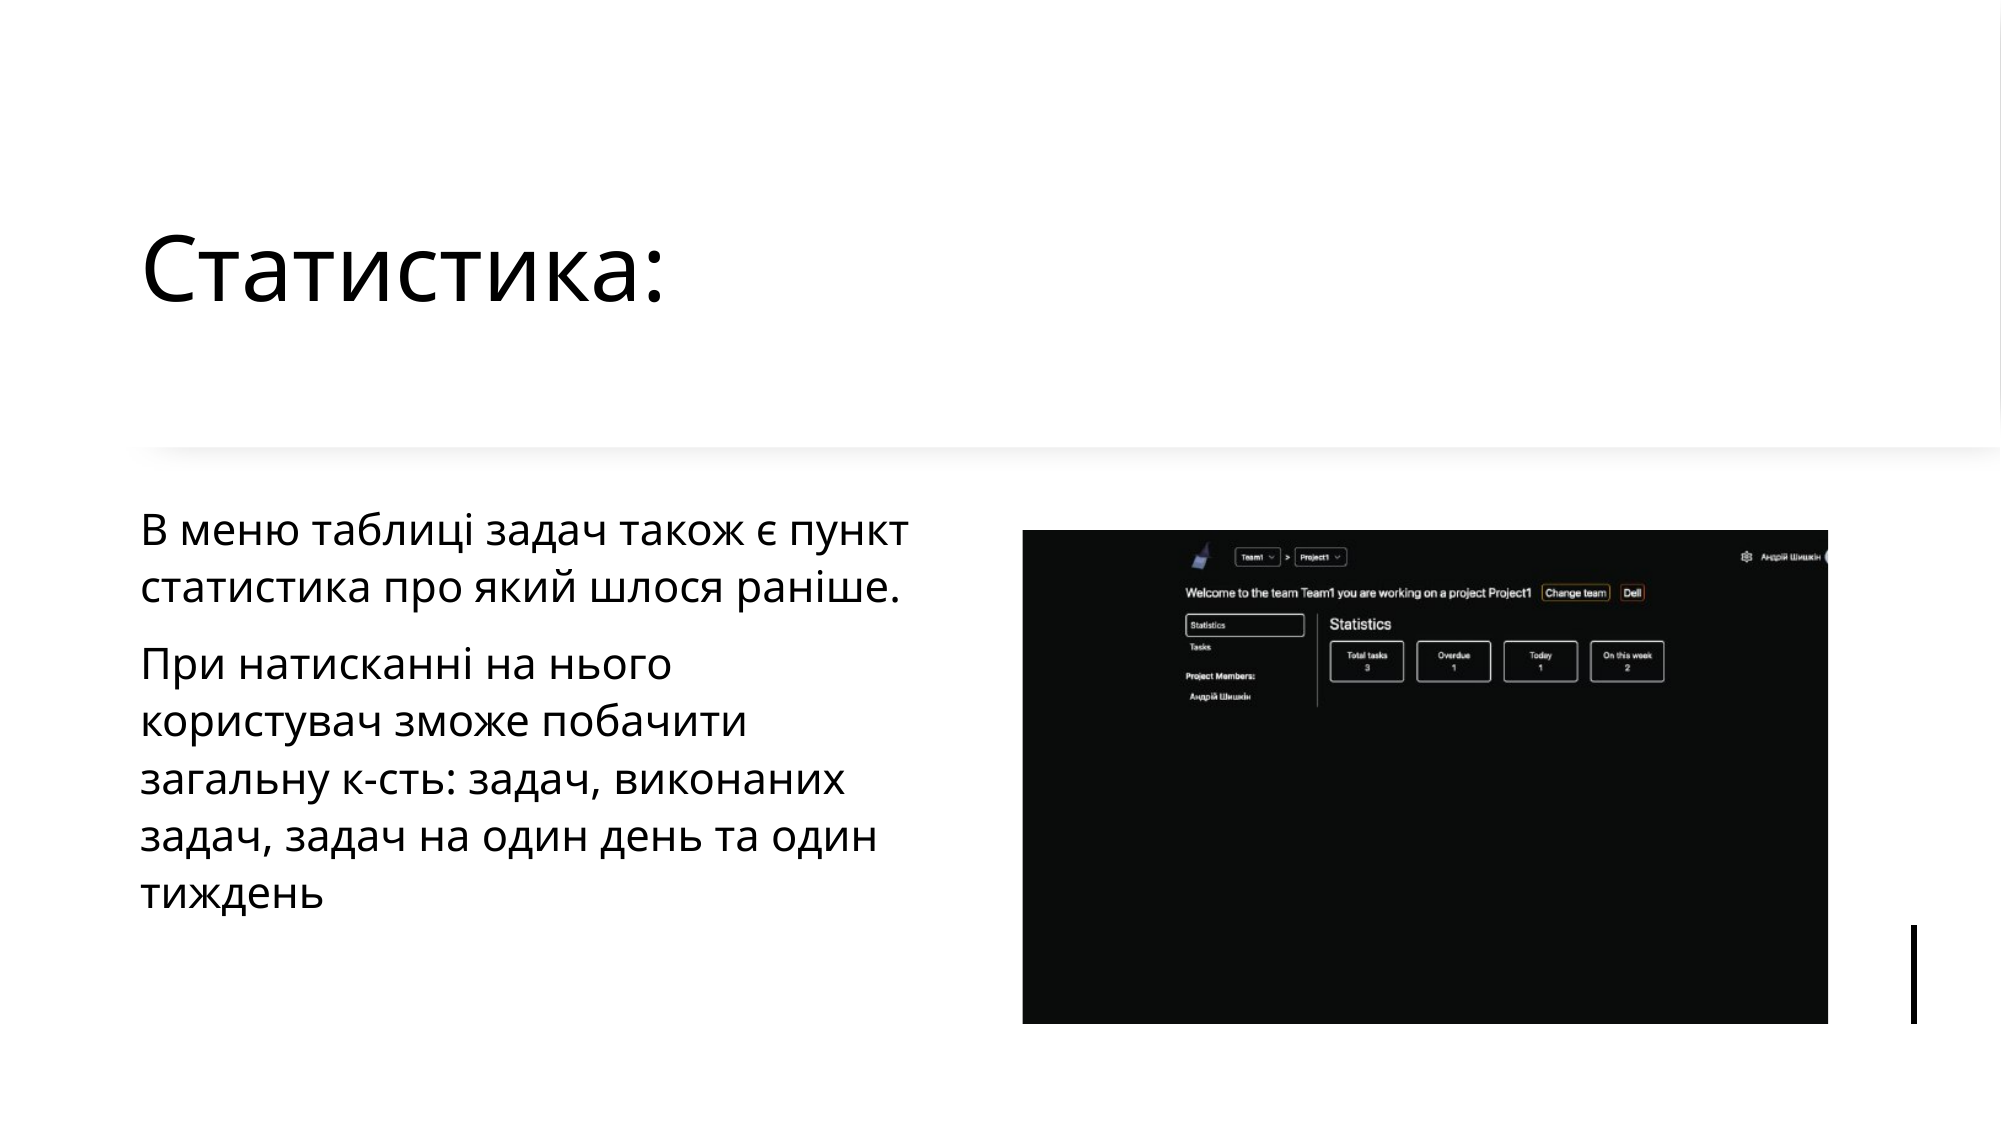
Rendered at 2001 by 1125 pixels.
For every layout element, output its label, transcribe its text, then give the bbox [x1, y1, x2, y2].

text_box [0, 448, 2000, 1125]
list В меню таблиці задач також є пункт статистика про який шлося раніше. При натисканні на нього користувач зможе побачити загальну к-сть: задач, виконаних задач, задач на один день та один тиждень [124, 488, 926, 987]
title Статистика: [124, 140, 1784, 390]
text_box [0, 0, 2000, 448]
picture [1022, 530, 1829, 1024]
